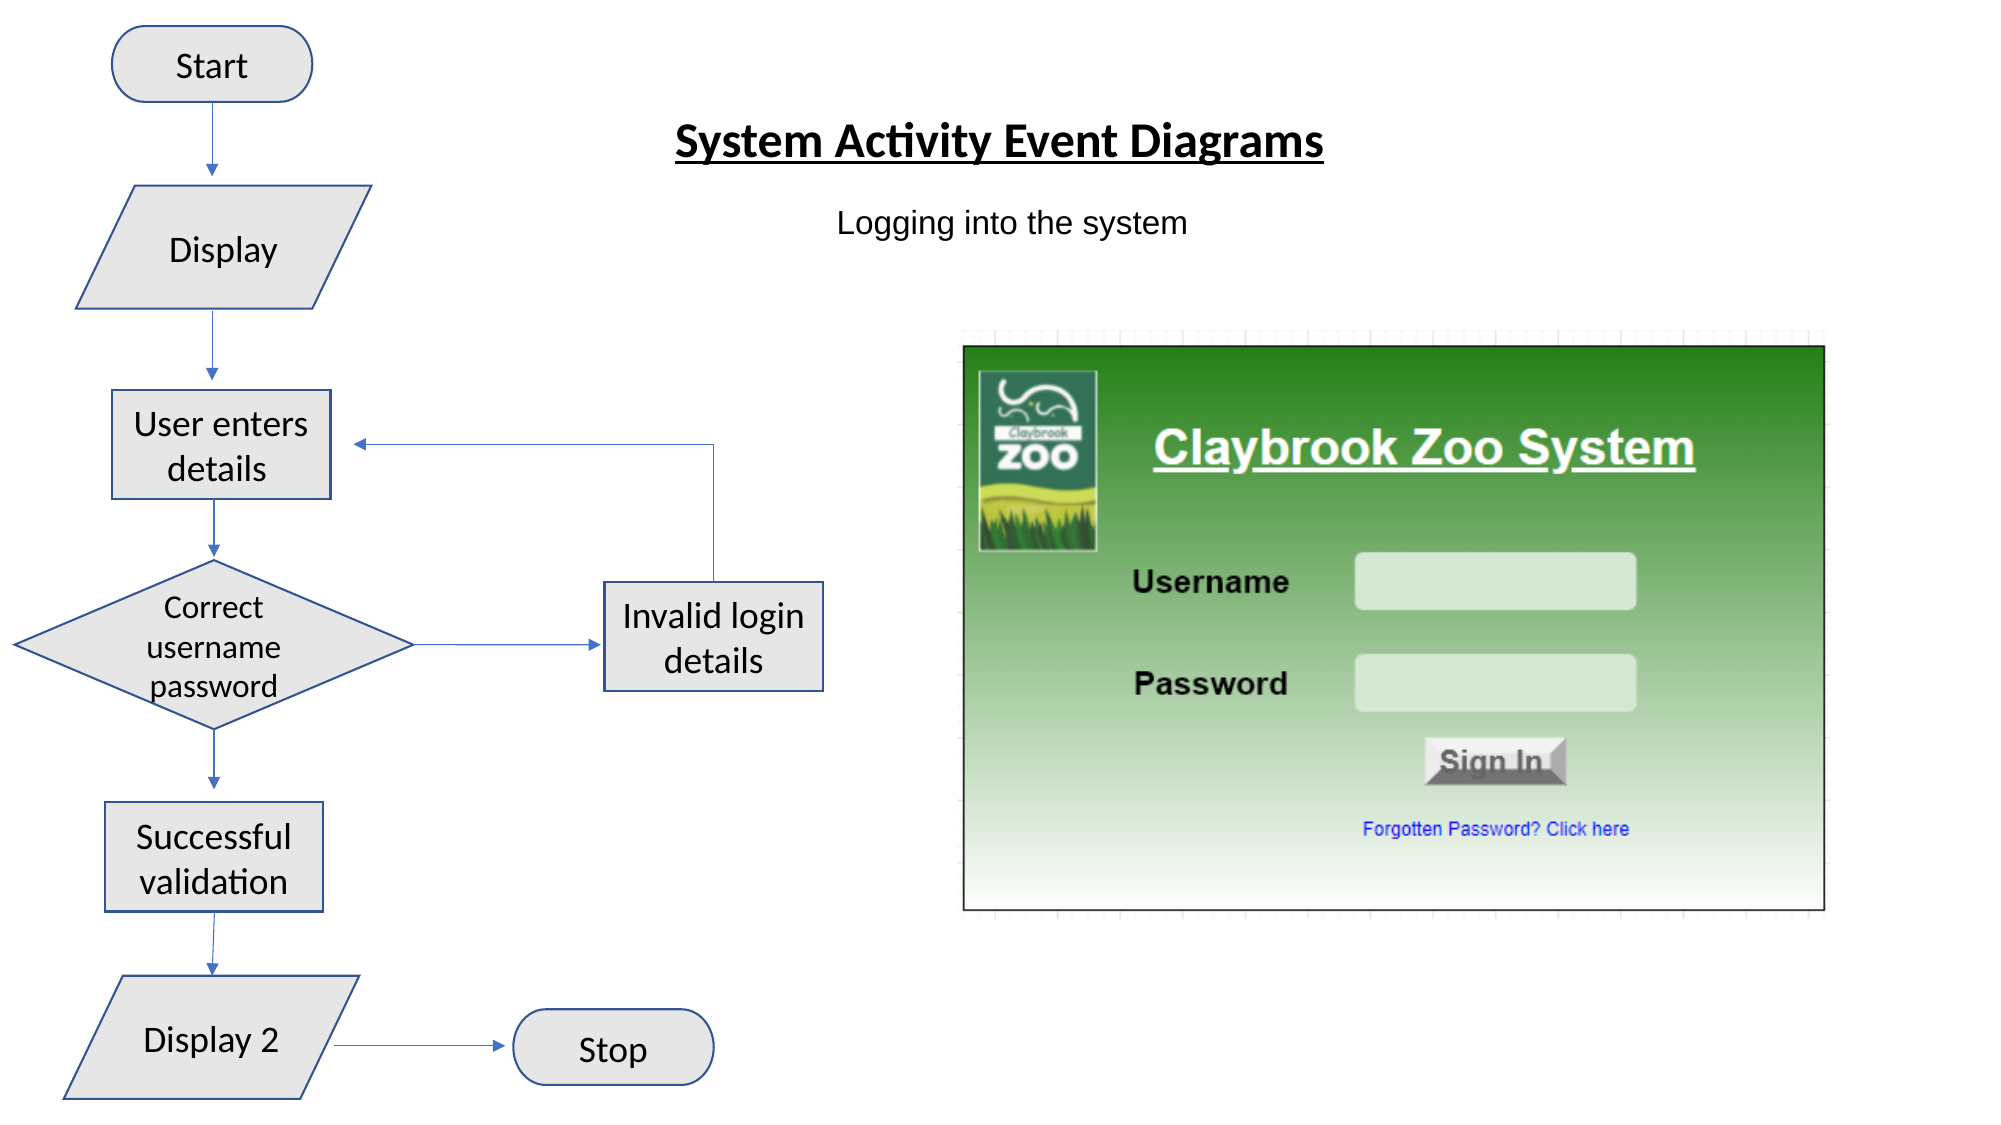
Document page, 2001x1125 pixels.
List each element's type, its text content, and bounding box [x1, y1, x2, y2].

picture [957, 330, 1830, 919]
text_box System Activity Event Diagrams [823, 99, 1501, 175]
text_box Logging into the system [823, 194, 1298, 249]
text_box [14, 26, 823, 1099]
